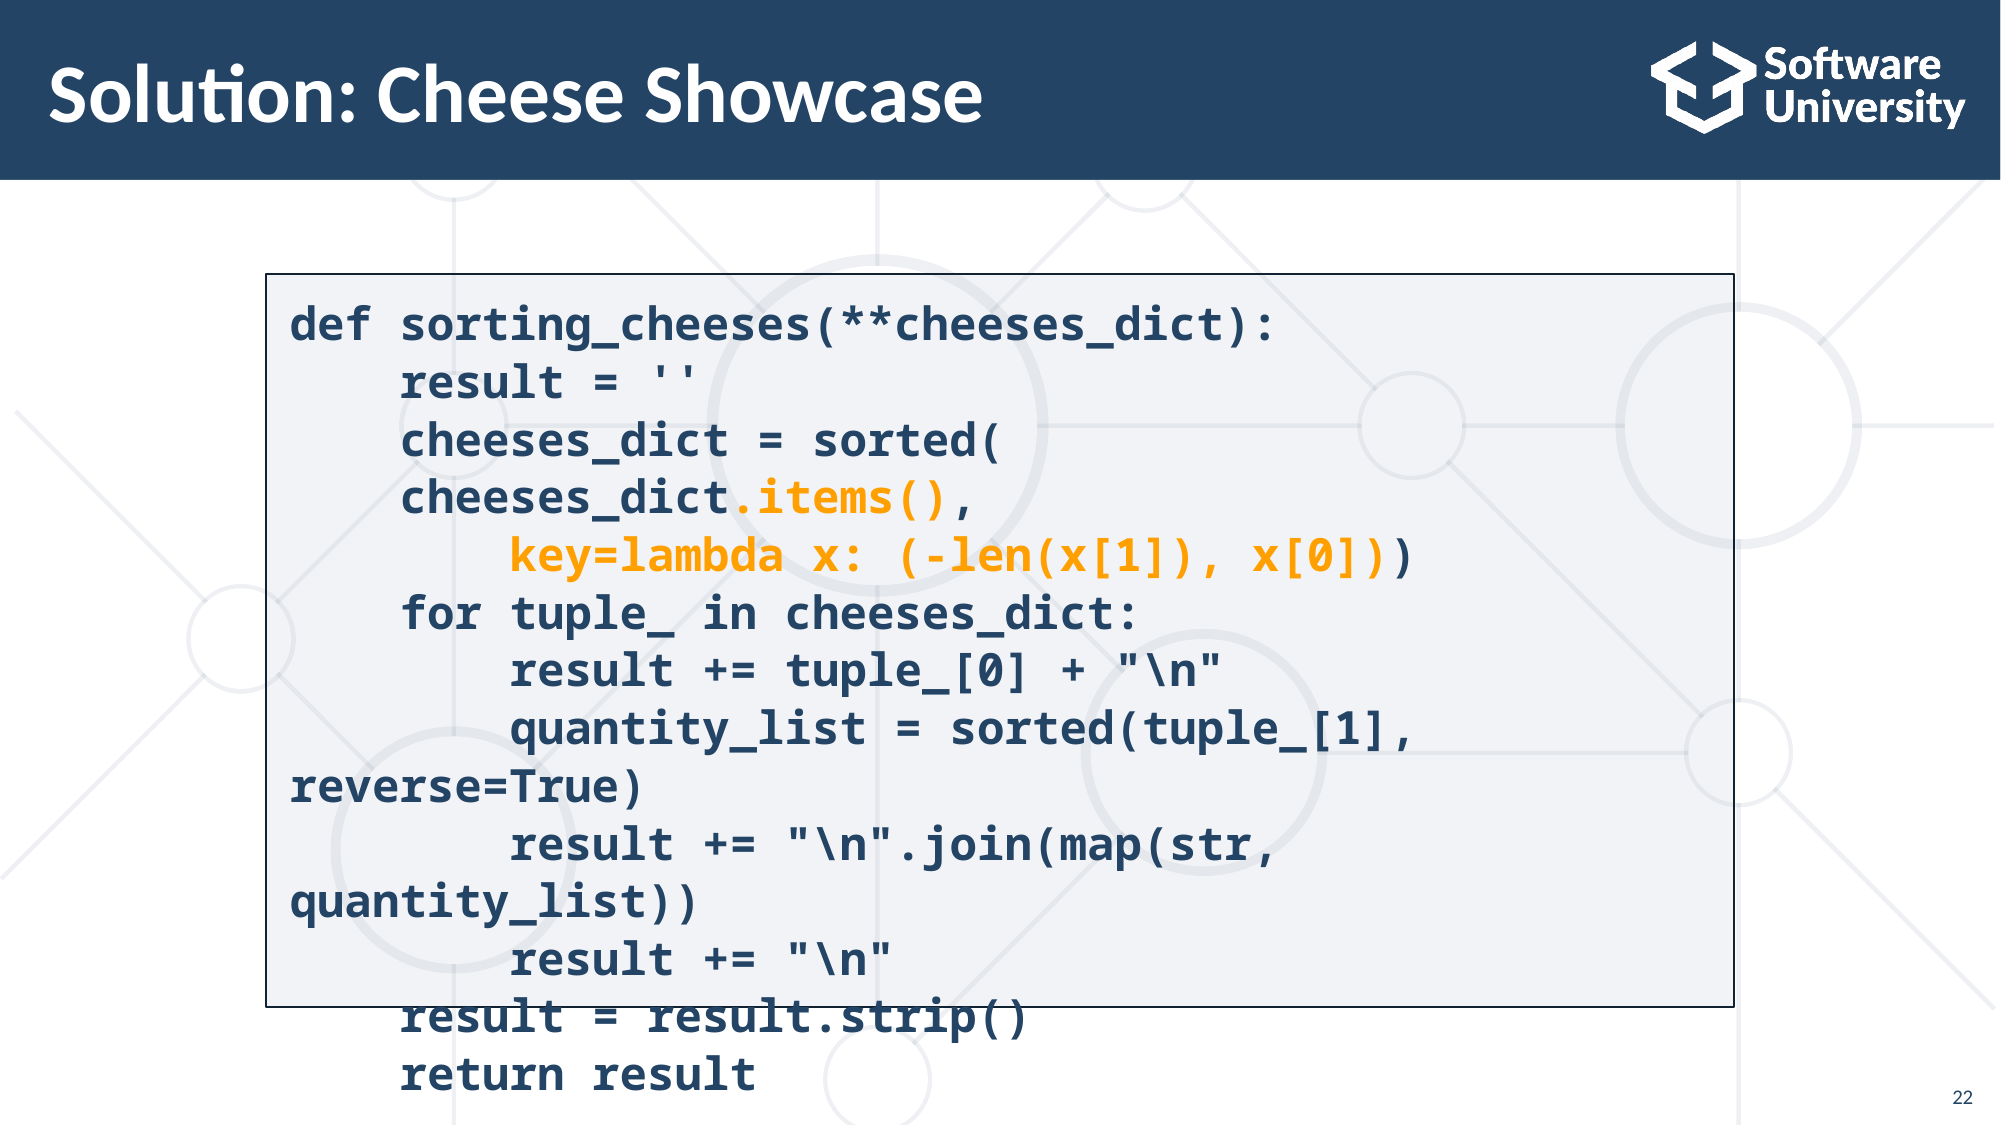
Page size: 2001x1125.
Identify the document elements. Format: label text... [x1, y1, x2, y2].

list def sorting_cheeses(**cheeses_dict): result = '' cheeses_dict = sorted( cheeses_dict.items(), key=lambda x: (-len(x[1]), x[0])) for tuple_ in cheeses_dict: result += tuple_[0] + "\n" quantity_list = sorted(tuple_[1], reverse=True) result += "\n".join(map(str, quantity_list)) result += "\n" result = result.strip() return result [265, 273, 1735, 1008]
picture [1651, 41, 1966, 134]
title Solution: Cheese Showcase [31, 16, 1625, 162]
text_box 22 [1927, 1067, 1989, 1117]
